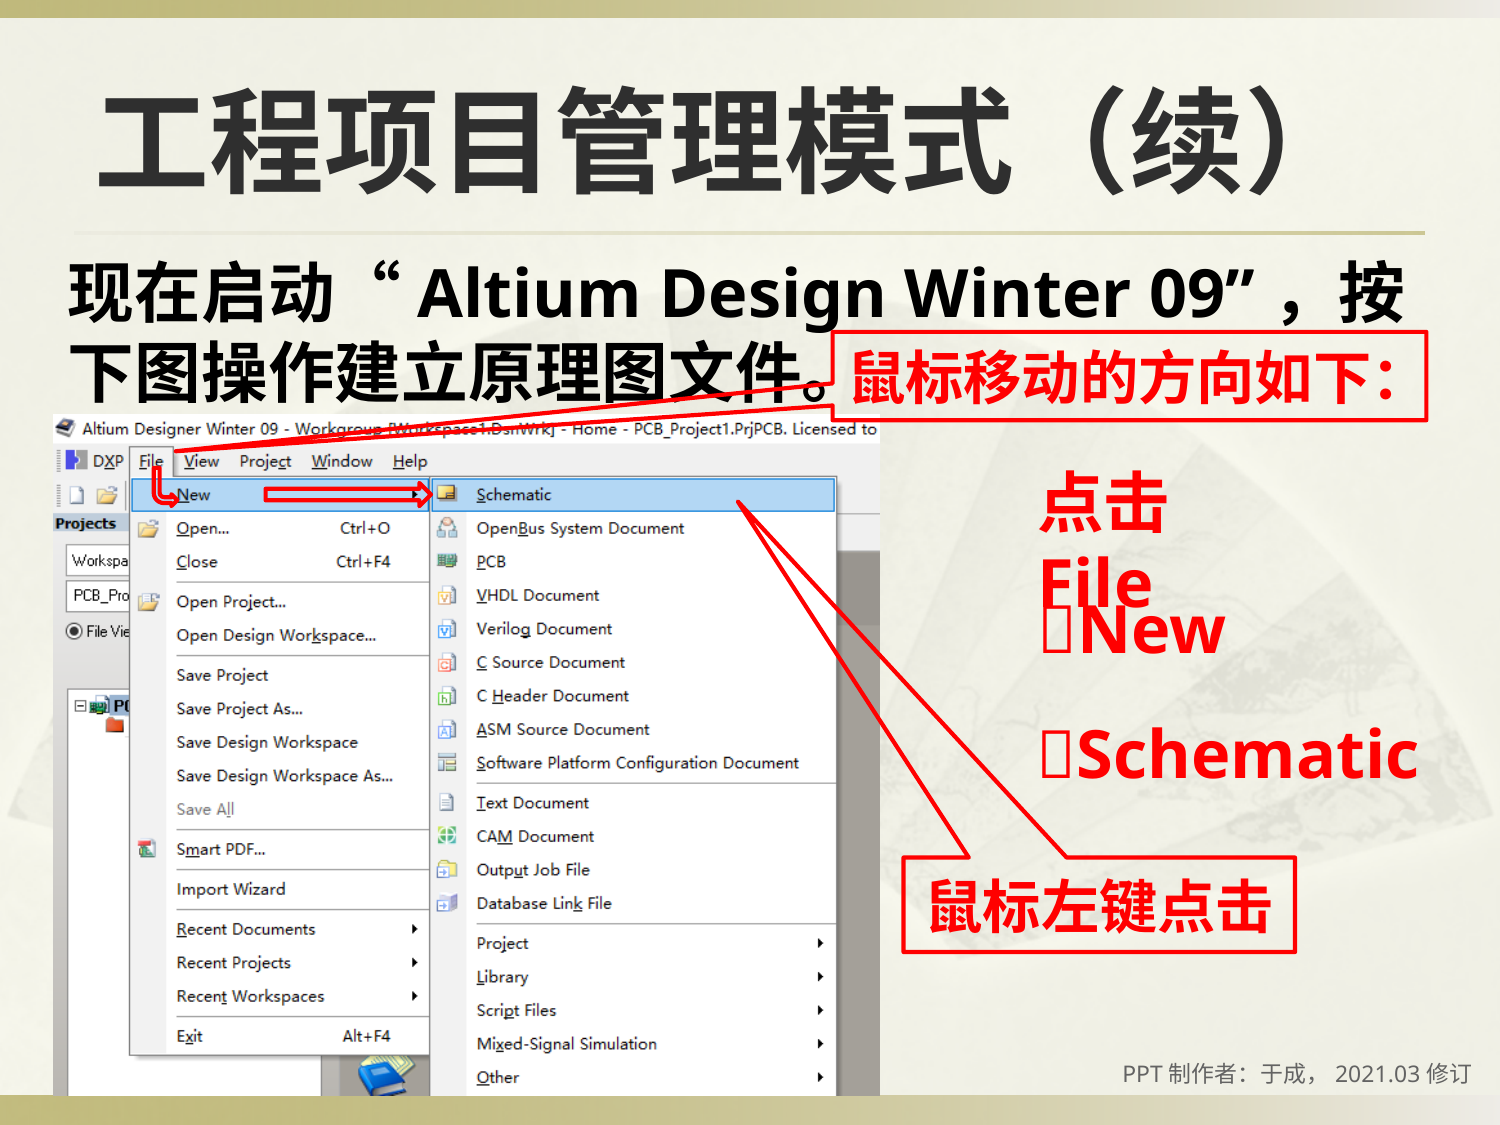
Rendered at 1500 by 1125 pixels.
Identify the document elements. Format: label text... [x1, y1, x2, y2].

picture [52, 413, 881, 1096]
text_box 鼠标移动的方向如下： [525, 329, 1429, 423]
title 工程项目管理模式（续） [29, 45, 1425, 233]
text_box 点击File [1022, 453, 1317, 579]
text_box 鼠标左键点击 [886, 658, 1298, 955]
footer PPT制作者：于成，2021.03修订 [886, 1050, 1487, 1097]
text_box Schematic [1022, 704, 1440, 800]
text_box New [1022, 579, 1413, 675]
text_box 现在启动“Altium Design Winter 09”，按下图操作建立原理图文件。 [53, 243, 1437, 419]
